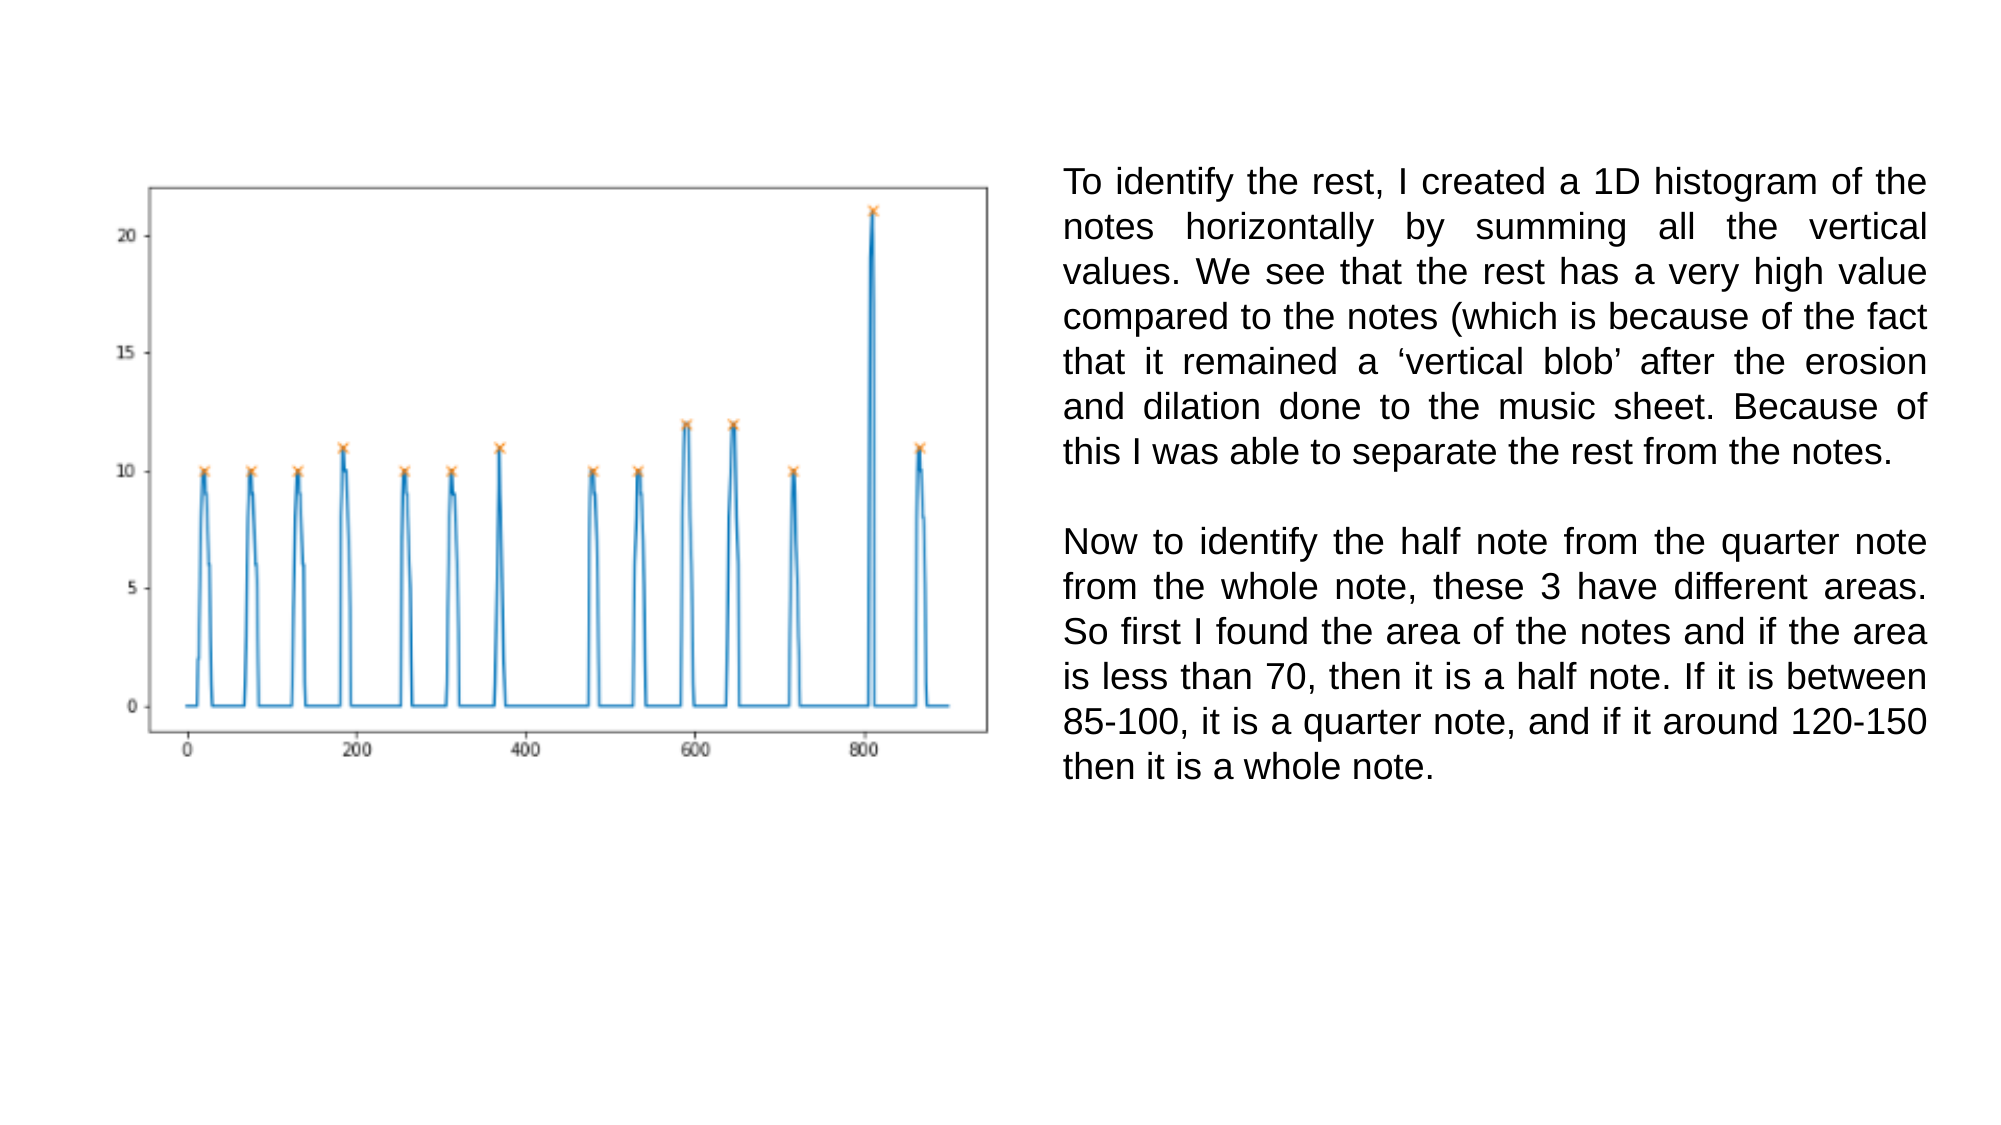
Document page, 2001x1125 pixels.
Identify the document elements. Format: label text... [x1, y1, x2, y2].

text_box To identify the rest, I created a 1D histogram of the notes horizontally by summing all the vertical values. We see that the rest has a very high value compared to the notes (which is because of the fact that it remained a ‘vertical blob’ after the erosion and dilation done to the music sheet. Because of this I was able to separate the rest from the notes. Now to identify the half note from the quarter note from the whole note, these 3 have different areas. So first I found the area of the notes and if the area is less than 70, then it is a half note. If it is between 85-100, it is a quarter note, and if it around 120-150 then it is a whole note. [1048, 149, 1943, 795]
picture [71, 169, 1022, 782]
